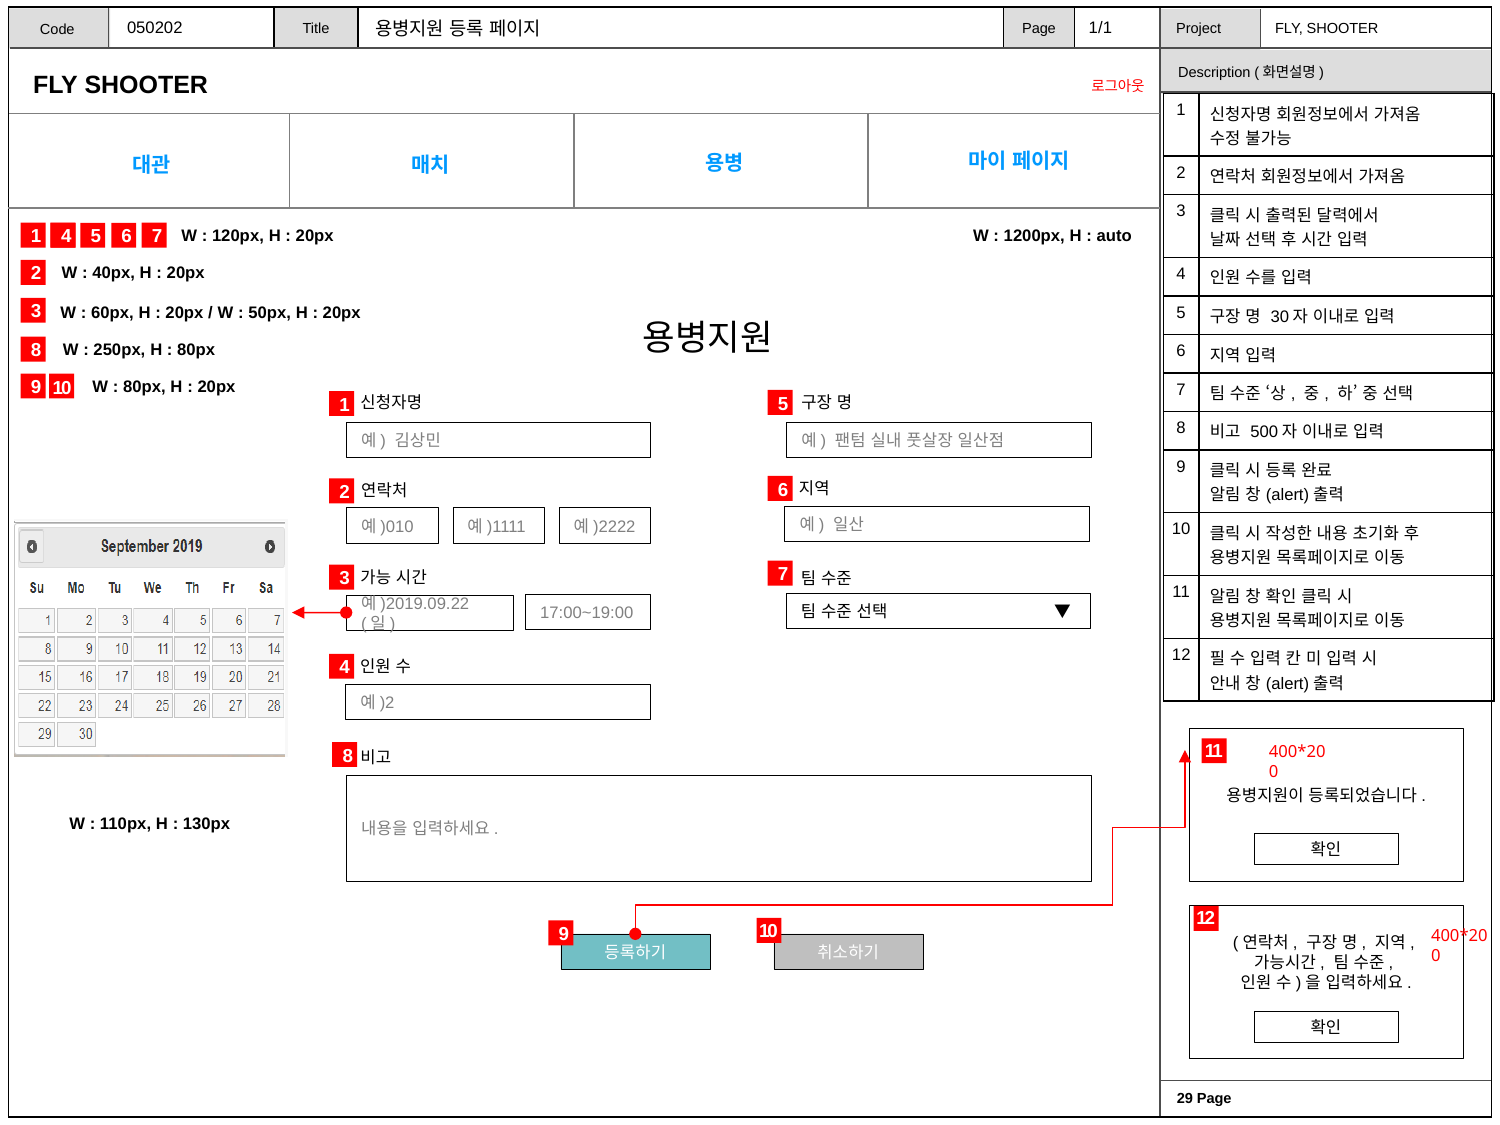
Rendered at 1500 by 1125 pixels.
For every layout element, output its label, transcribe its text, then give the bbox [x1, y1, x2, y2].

table_cell 7 [1164, 374, 1198, 411]
text_box 비고 [345, 739, 591, 775]
text_box 확인 [1252, 831, 1400, 866]
text_box 5 [78, 221, 107, 250]
table_header 신청자명 회원정보에서 가져옴 수정 불가능 [1200, 94, 1493, 155]
text_box 예) 팬텀 실내 풋살장 일산점 [784, 420, 1093, 459]
text_box 6 [766, 474, 795, 503]
table_cell 11 [1164, 576, 1198, 638]
text_box 팀 수준 선택 ▼ [784, 591, 1093, 631]
text_box 17:00~19:00 [523, 592, 653, 631]
table_cell 팀 수준 ‘상, 중, 하’ 중 선택 [1200, 374, 1493, 411]
text_box 인원 수 [345, 648, 590, 684]
table_cell 필 수 입력 칸 미 입력 시 안내 창(alert)출력 [1200, 639, 1493, 700]
text_box W : 80px, H : 20px [74, 368, 254, 404]
text_box 예) 일산 [783, 504, 1091, 544]
text_box 신청자명 [345, 384, 591, 420]
text_box 예) 김상민 [344, 420, 653, 459]
text_box W : 110px, H : 130px [43, 805, 257, 841]
text_box 3 [19, 296, 48, 325]
text_box 팀 수준 [786, 560, 1031, 596]
text_box 4 [327, 652, 356, 681]
text_box 지역 [784, 470, 1029, 506]
text_box 예)2019.09.22(일) [344, 593, 516, 632]
text_box W : 40px, H : 20px [45, 254, 221, 290]
text_box 확인 [1252, 1009, 1400, 1044]
text_box 2 [327, 476, 356, 505]
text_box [1176, 904, 1235, 932]
text_box 1 [327, 389, 345, 418]
table_cell 12 [1164, 639, 1198, 700]
table_cell 클릭 시 출력된 달력에서 날짜 선택 후 시간 입력 [1200, 195, 1493, 257]
text_box 400*200 [1254, 733, 1349, 788]
text_box 050202 [112, 7, 266, 47]
table_cell 10 [1164, 513, 1198, 575]
text_box 4 [49, 221, 78, 250]
text_box 400*200 [1416, 917, 1500, 973]
text_box 8 [19, 335, 48, 364]
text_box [739, 916, 798, 944]
table_cell 8 [1164, 412, 1198, 449]
text_box 취소하기 [772, 941, 925, 971]
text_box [32, 373, 91, 400]
text_box 2 [19, 258, 48, 287]
text_box (연락처, 구장 명, 지역, 가능시간, 팀 수준, 인원 수)을 입력하세요. [1187, 904, 1466, 1061]
table_cell 3 [1164, 195, 1198, 257]
table_cell 4 [1164, 258, 1198, 295]
text_box 6 [109, 221, 138, 250]
text_box 9 [546, 918, 575, 948]
table_cell 인원 수를 입력 [1200, 258, 1493, 295]
text_box W : 250px, H : 80px [45, 349, 233, 367]
text_box 가능 시간 [345, 559, 591, 595]
table_header 1 [1164, 94, 1198, 155]
text_box 예)2 [344, 682, 652, 722]
table_cell 지역 입력 [1200, 335, 1493, 372]
table_cell 2 [1164, 157, 1198, 194]
text_box 내용을 입력하세요. [344, 773, 630, 883]
text_box 연락처 [346, 472, 591, 507]
text_box W : 60px, H : 20px / W : 50px, H : 20px [45, 294, 379, 349]
table_cell 클릭 시 등록 완료 알림 창(alert)출력 [1200, 451, 1493, 512]
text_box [635, 749, 1186, 932]
text_box 등록하기 [559, 932, 712, 971]
text_box 용병지원이 등록되었습니다. [1187, 726, 1466, 883]
table_cell 6 [1164, 335, 1198, 372]
text_box 9 [19, 371, 36, 401]
picture [14, 519, 288, 758]
text_box 7 [766, 559, 795, 588]
text_box W : 120px, H : 20px [166, 217, 360, 253]
text_box 1 [19, 221, 48, 250]
table_cell 알림 창 확인 클릭 시 용병지원 목록페이지로 이동 [1200, 576, 1493, 638]
text_box 1/1 [1073, 7, 1152, 47]
table_cell 연락처 회원정보에서 가져옴 [1200, 157, 1493, 194]
text_box 5 [766, 388, 795, 417]
table_cell 비고 500자 이내로 입력 [1200, 412, 1493, 449]
table_cell 5 [1164, 297, 1198, 334]
text_box 구장 명 [786, 384, 1031, 420]
table_cell 구장 명 30자 이내로 입력 [1200, 297, 1493, 334]
text_box 3 [327, 563, 356, 592]
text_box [345, 507, 651, 544]
text_box W : 1200px, H : auto [958, 217, 1151, 253]
table_cell 클릭 시 작성한 내용 초기화 후 용병지원 목록페이지로 이동 [1200, 513, 1493, 575]
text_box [1184, 737, 1243, 764]
text_box 용병지원 등록 페이지 [360, 8, 998, 47]
text_box 7 [140, 221, 169, 250]
text_box 8 [330, 740, 359, 769]
text_box 용병지원 [496, 307, 920, 366]
table_cell 9 [1164, 451, 1198, 512]
